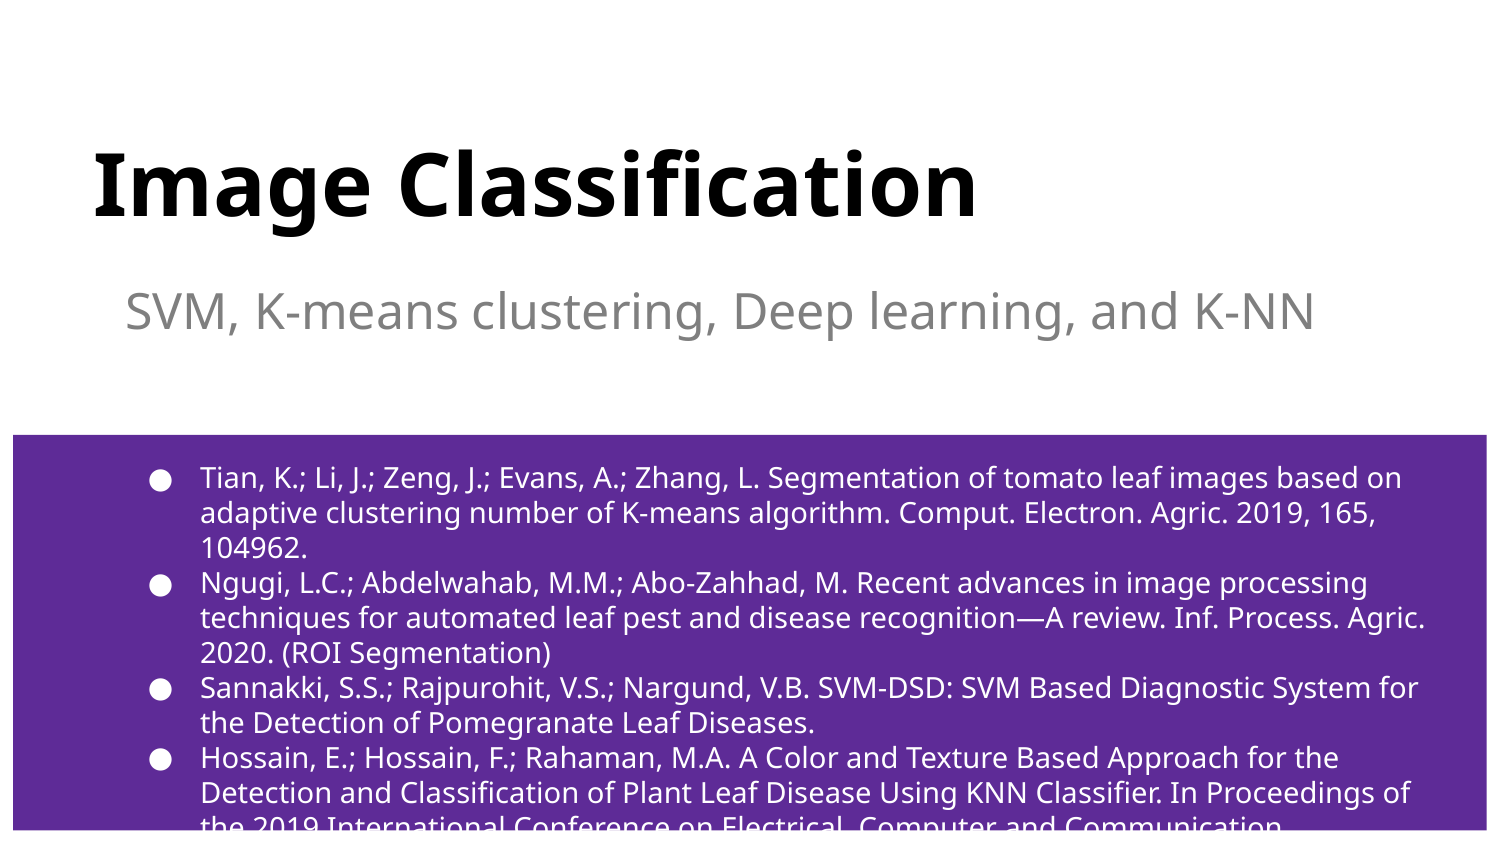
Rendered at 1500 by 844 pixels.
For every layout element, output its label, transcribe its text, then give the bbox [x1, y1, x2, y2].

subtitle SVM, K-means clustering, Deep learning, and K-NN Tian, K.; Li, J.; Zeng, J.; Evans, A.; Zhang, L. Segmentation of tomato leaf images based on adaptive clustering number of K-means algorithm. Comput. Electron. Agric. 2019, 165, 104962. Ngugi, L.C.; Abdelwahab, M.M.; Abo-Zahhad, M. Recent advances in image processing techniques for automated leaf pest and disease recognition—A review. Inf. Process. Agric. 2020. (ROI Segmentation) Sannakki, S.S.; Rajpurohit, V.S.; Nargund, V.B. SVM-DSD: SVM Based Diagnostic System for the Detection of Pomegranate Leaf Diseases. Hossain, E.; Hossain, F.; Rahaman, M.A. A Color and Texture Based Approach for the Detection and Classification of Plant Leaf Disease Using KNN Classifier. In Proceedings of the 2019 International Conference on Electrical, Computer and Communication Engineering (ECCE), Cox’s Bazar, Bangladesh, 7–9 February 2019; [109, 264, 1453, 822]
title Image Classification [78, 7, 1422, 250]
